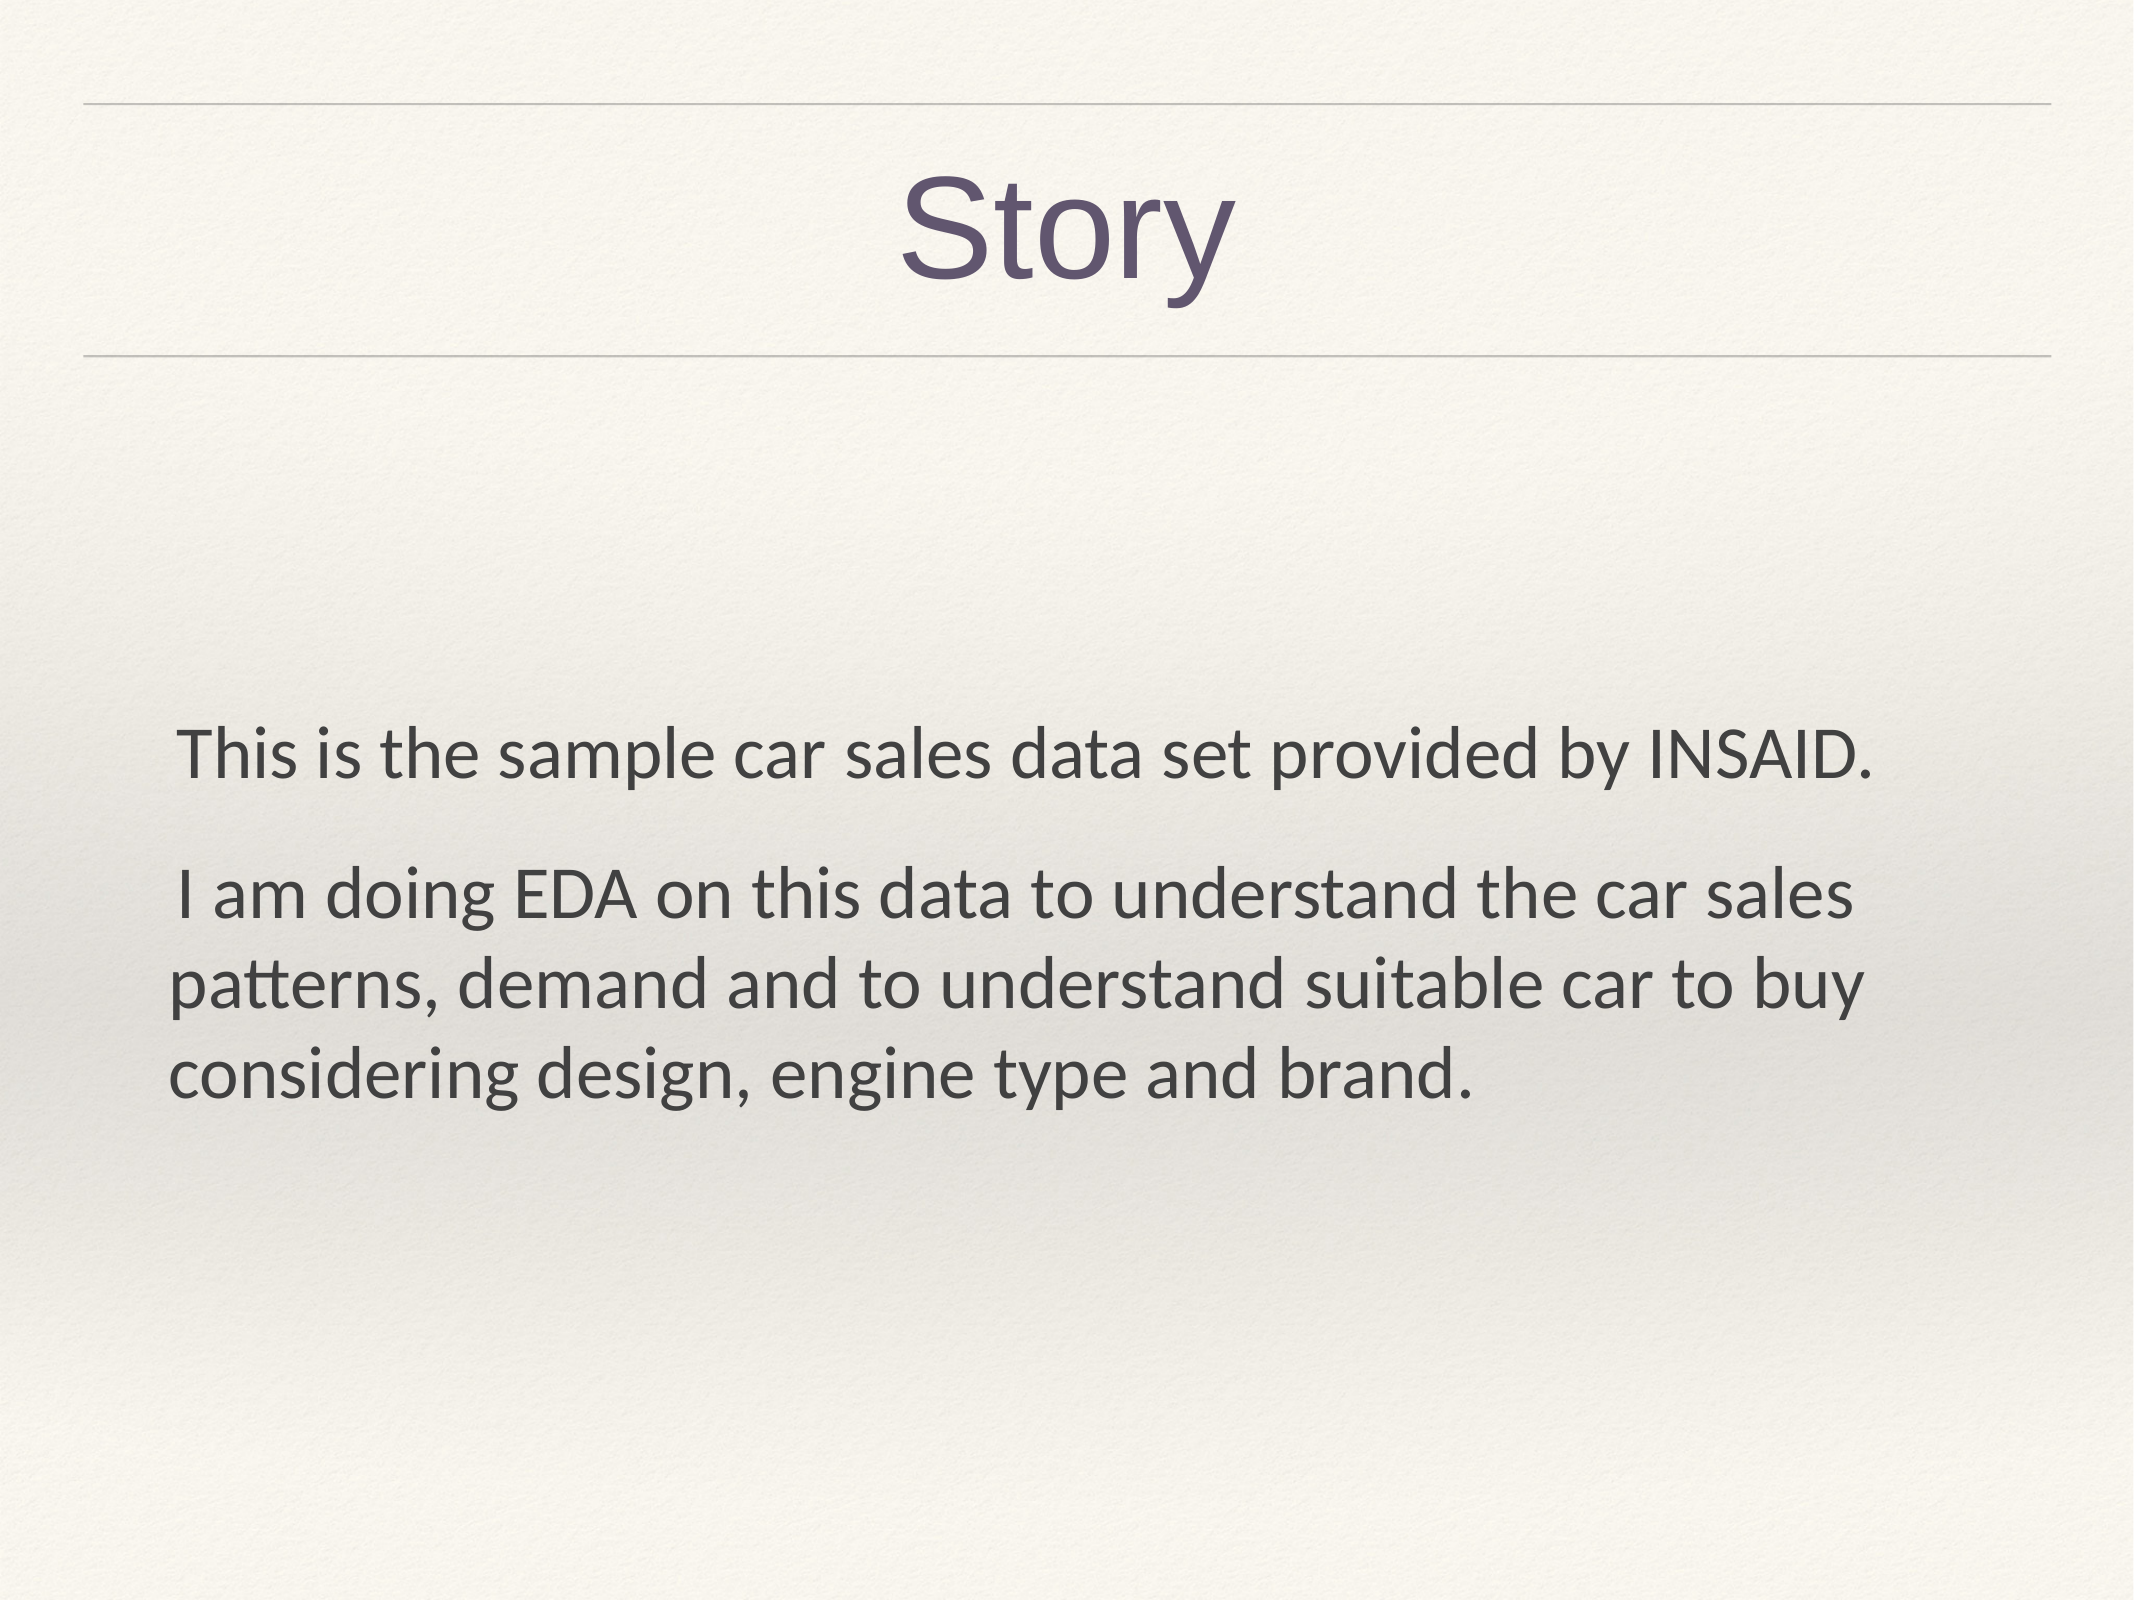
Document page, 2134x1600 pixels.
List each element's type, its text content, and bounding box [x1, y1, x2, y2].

title Story [82, 130, 2051, 332]
list This is the sample car sales data set provided by INSAID. I am doing EDA on this data to understand the car sales patterns, demand and to understand suitable car to buy considering design, engine type and brand. [82, 379, 2051, 1438]
picture [0, 0, 2134, 1600]
